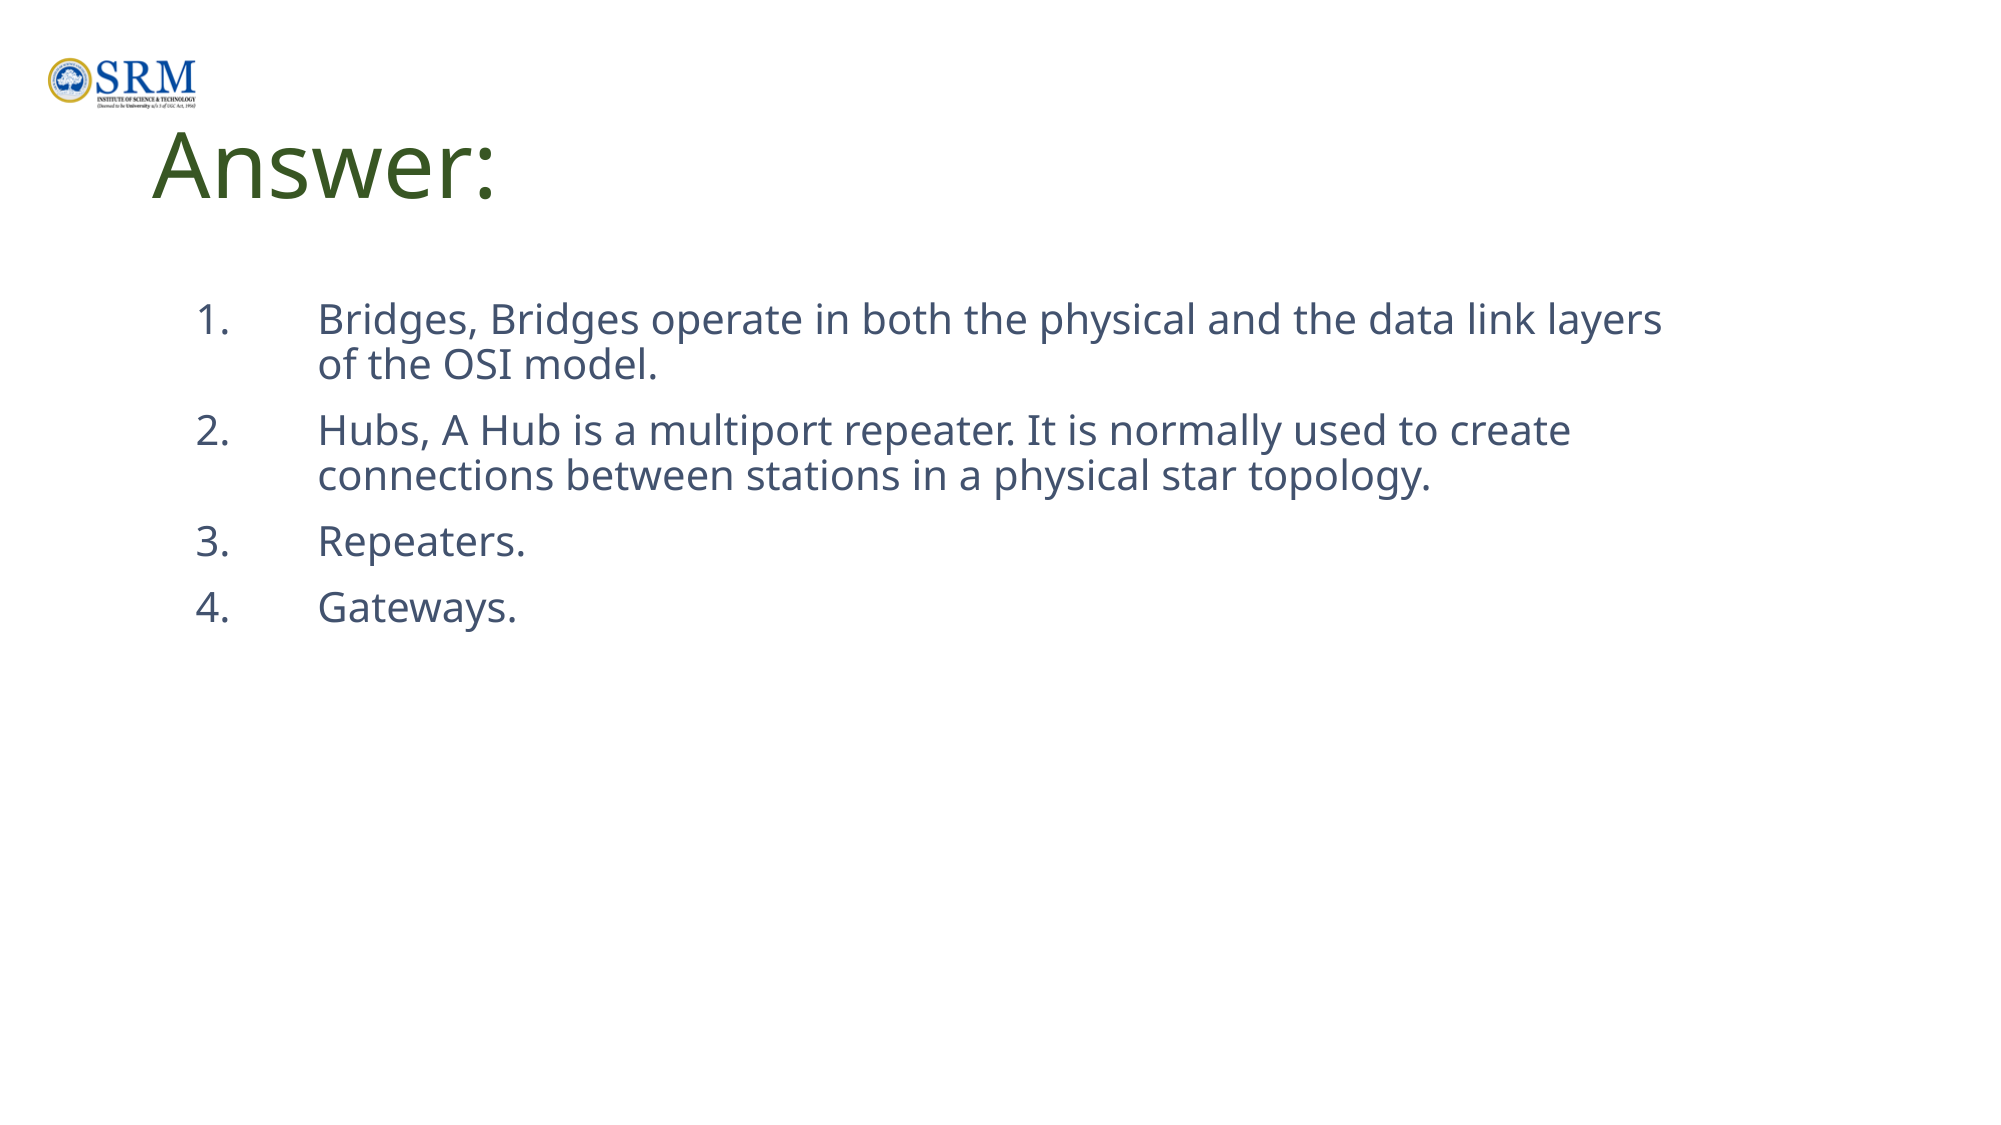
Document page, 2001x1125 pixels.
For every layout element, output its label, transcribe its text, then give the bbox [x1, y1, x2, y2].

picture [45, 40, 199, 127]
list Bridges, Bridges operate in both the physical and the data link layers of the OSI model. Hubs, A Hub is a multiport repeater. It is normally used to create connections between stations in a physical star topology. Repeaters. Gateways. [173, 290, 1706, 1015]
title Answer: [137, 59, 1863, 278]
